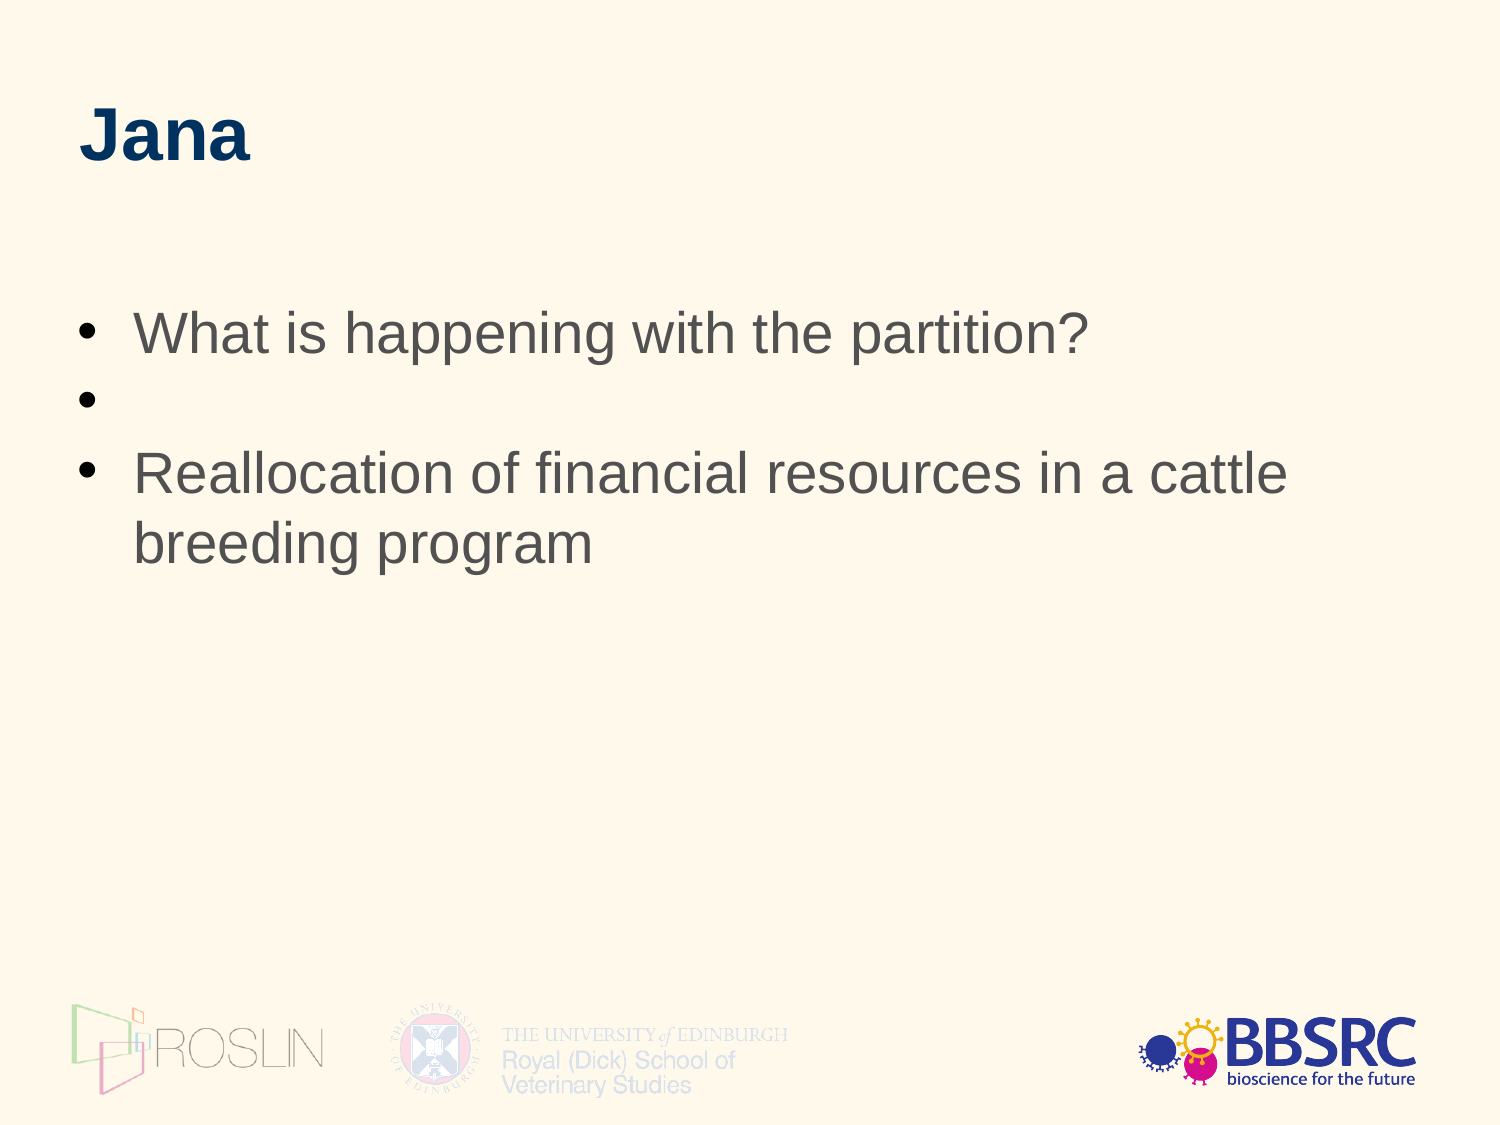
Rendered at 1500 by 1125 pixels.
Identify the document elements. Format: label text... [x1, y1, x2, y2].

picture [1137, 1014, 1416, 1092]
text_box What is happening with the partition? Reallocation of financial resources in a cattle breeding program [62, 287, 1425, 975]
text_box Jana [64, 78, 1425, 184]
picture [64, 975, 336, 1118]
